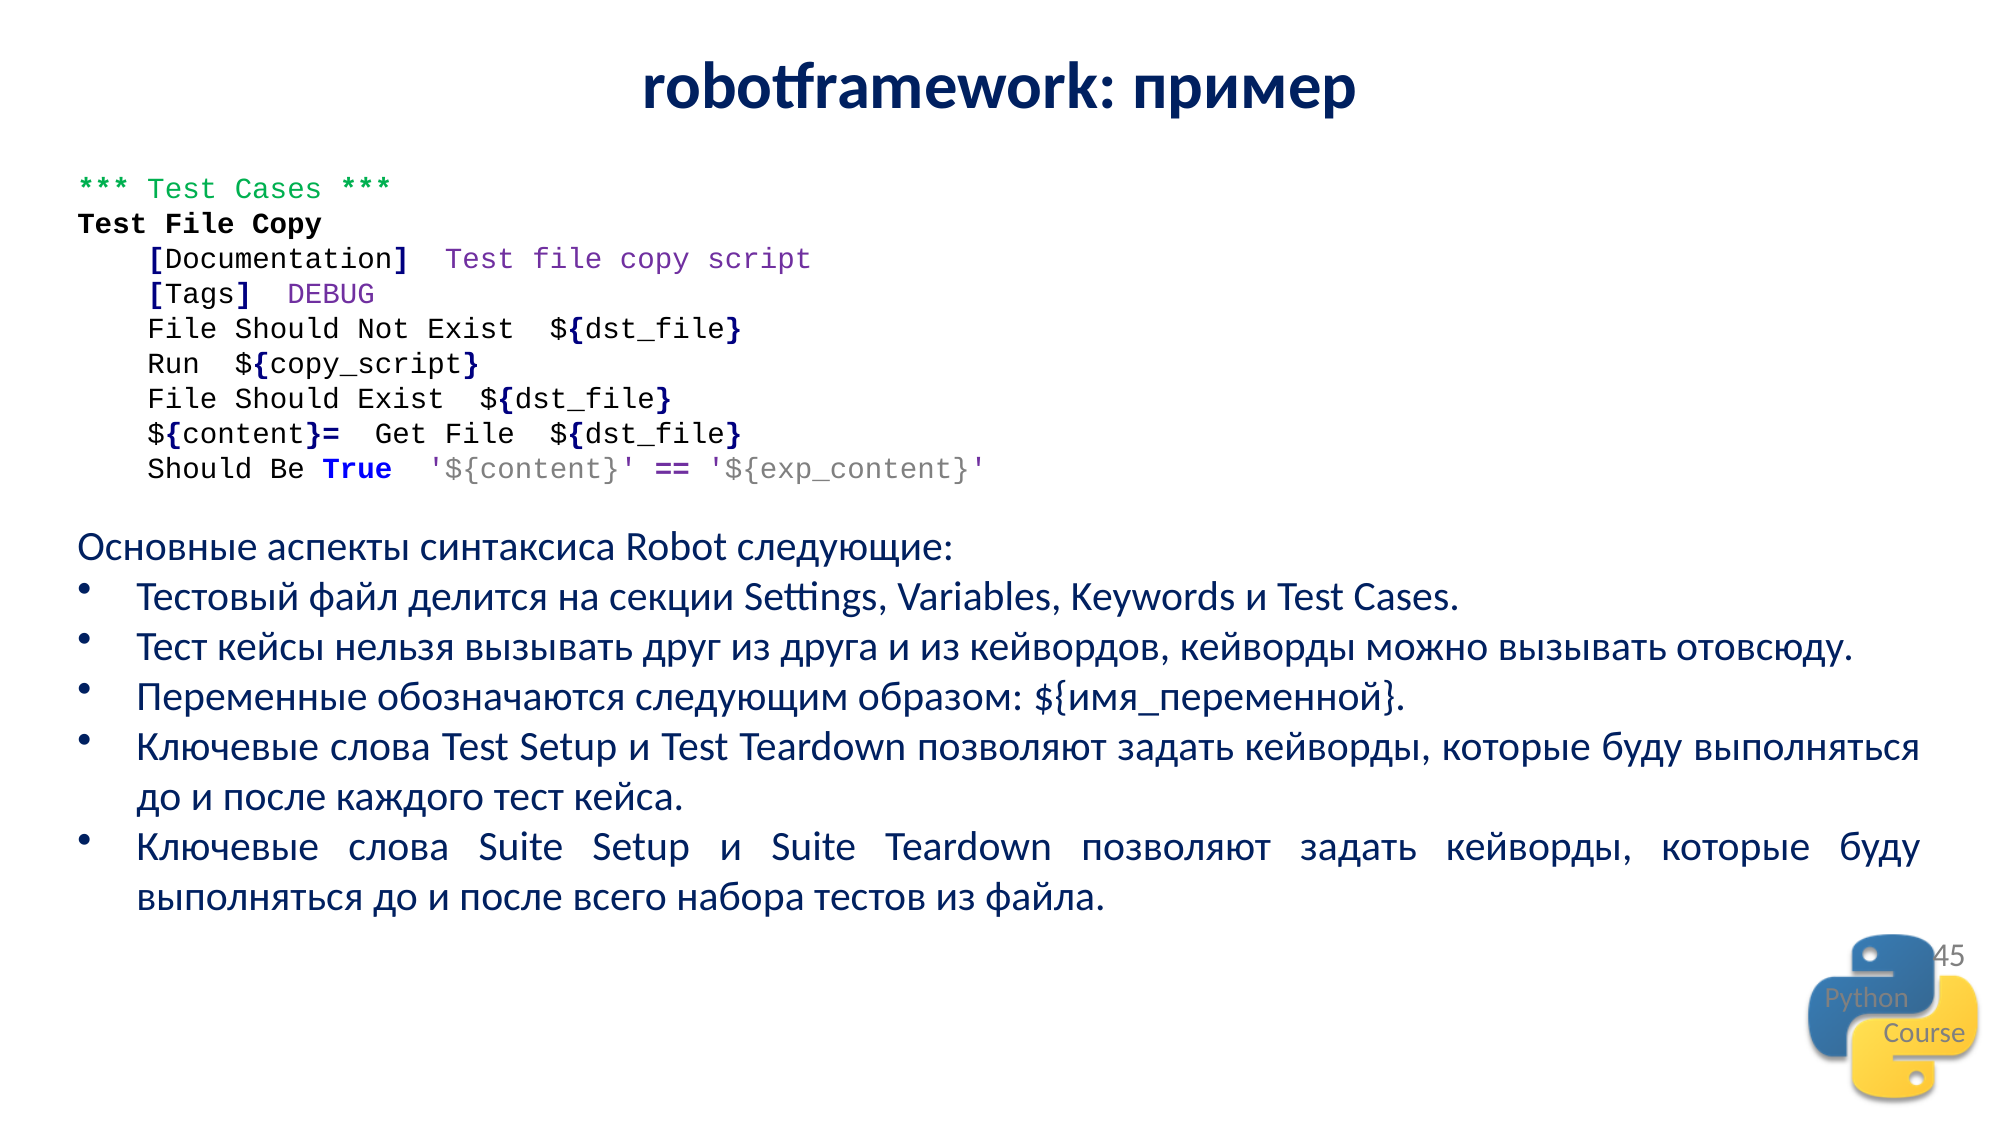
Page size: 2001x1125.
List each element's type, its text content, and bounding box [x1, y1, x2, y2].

picture [1936, 948, 1943, 958]
picture [1801, 932, 1985, 1110]
title robotframework: пример [0, 34, 2000, 149]
text_box *** Test Cases *** Test File Copy [Documentation] Test file copy script [Tags] DEBUG File Should Not Exist ${dst_file} Run ${copy_script} File Should Exist ${dst_file} ${content}= Get File ${dst_file} Should Be True '${content}' == '${exp_content}' Основные аспекты синтаксиса Robot следующие: Тестовый файл делится на секции Settings, Variables, Keywords и Test Cases. Тест кейсы нельзя вызывать друг из друга и из кейвордов, кейворды можно вызывать отовсюду. Переменные обозначаются следующим образом: ${имя_переменной}. Ключевые слова Test Setup и Test Teardown позволяют задать кейворды, которые буду выполняться до и после каждого тест кейса. Ключевые слова Suite Setup и Suite Teardown позволяют задать кейворды, которые буду выполняться до и после всего набора тестов из файла. [62, 162, 1936, 1097]
